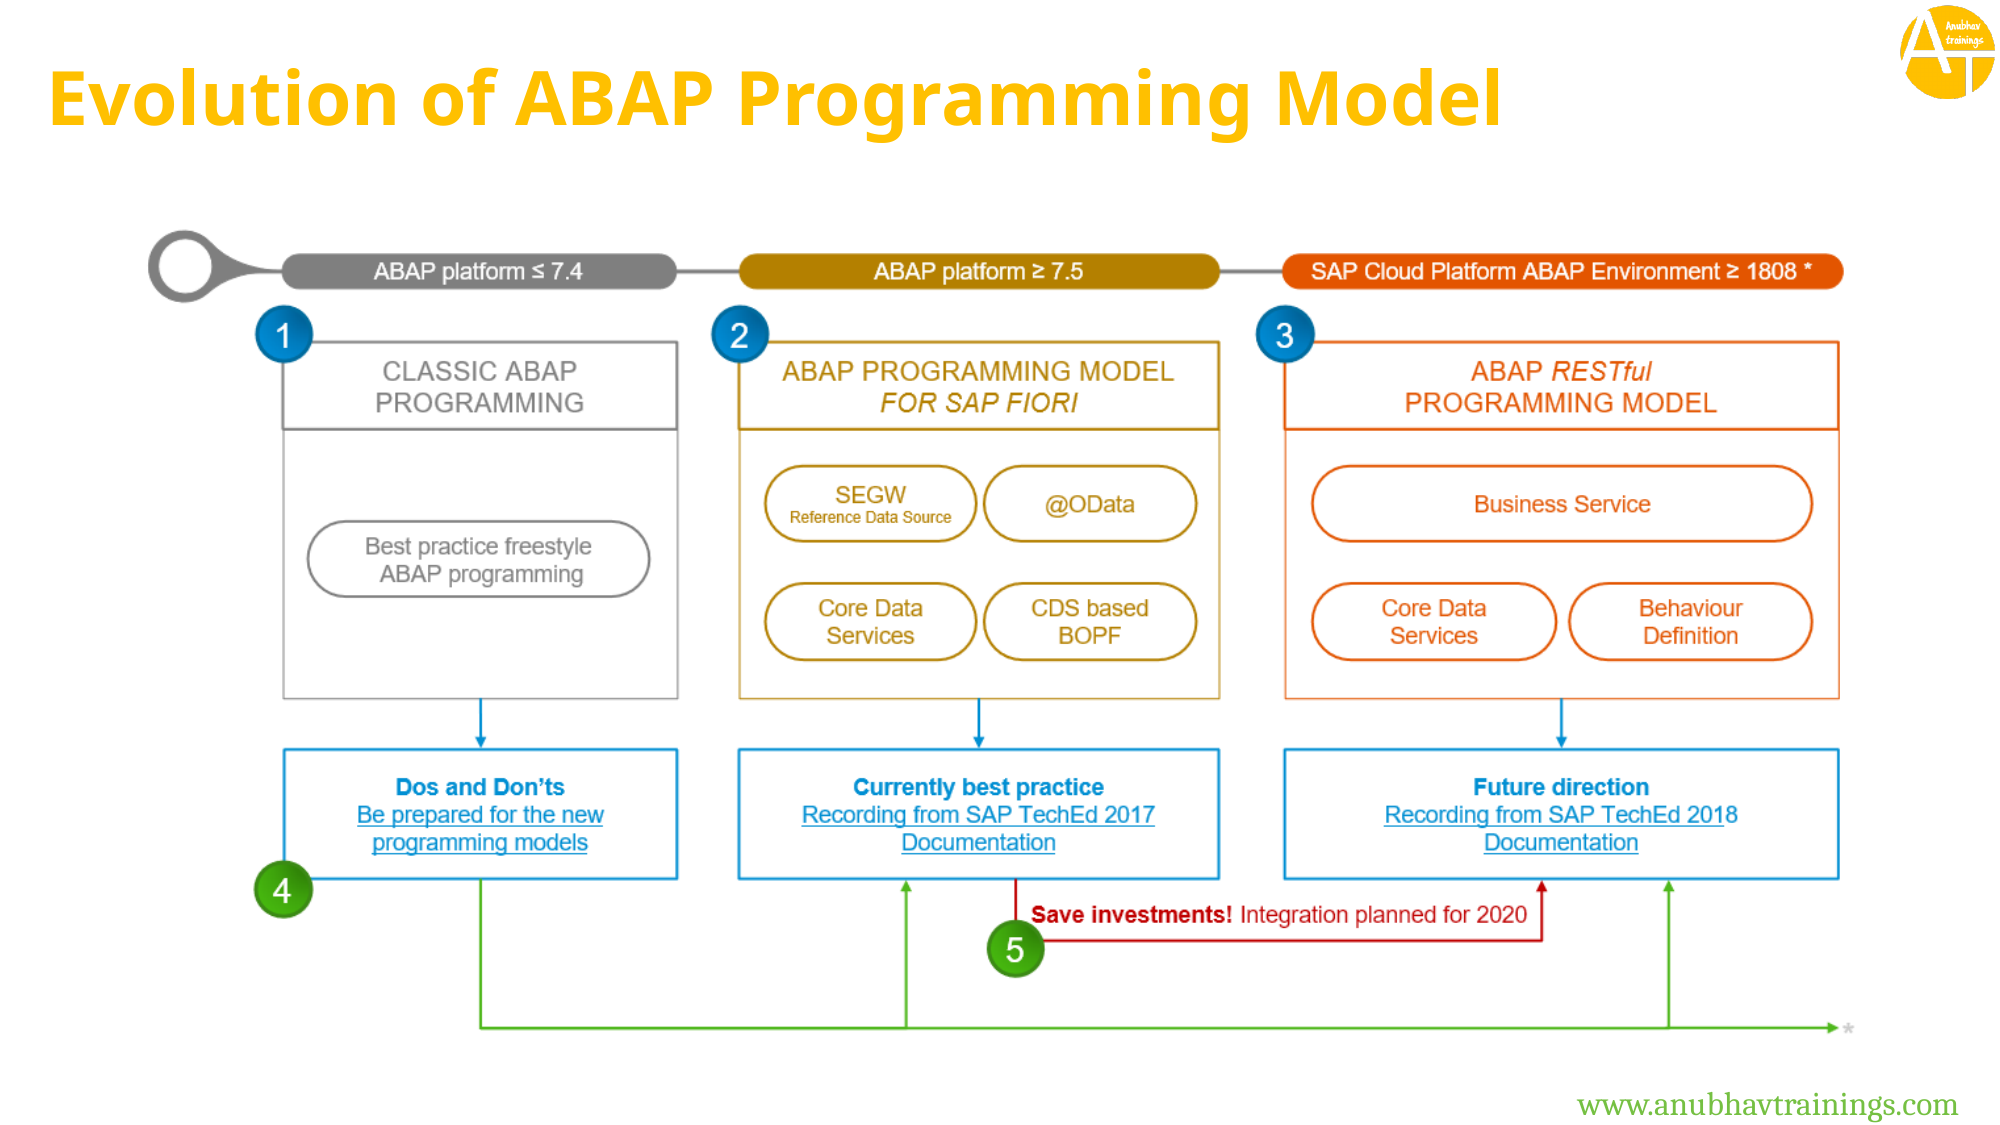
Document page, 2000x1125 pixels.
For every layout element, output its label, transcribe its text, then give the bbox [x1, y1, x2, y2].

picture [1891, 0, 2000, 107]
picture [101, 207, 1886, 1047]
title Evolution of ABAP Programming Model [31, 42, 1831, 160]
text_box www.anubhavtrainings.com [1562, 1074, 2000, 1125]
